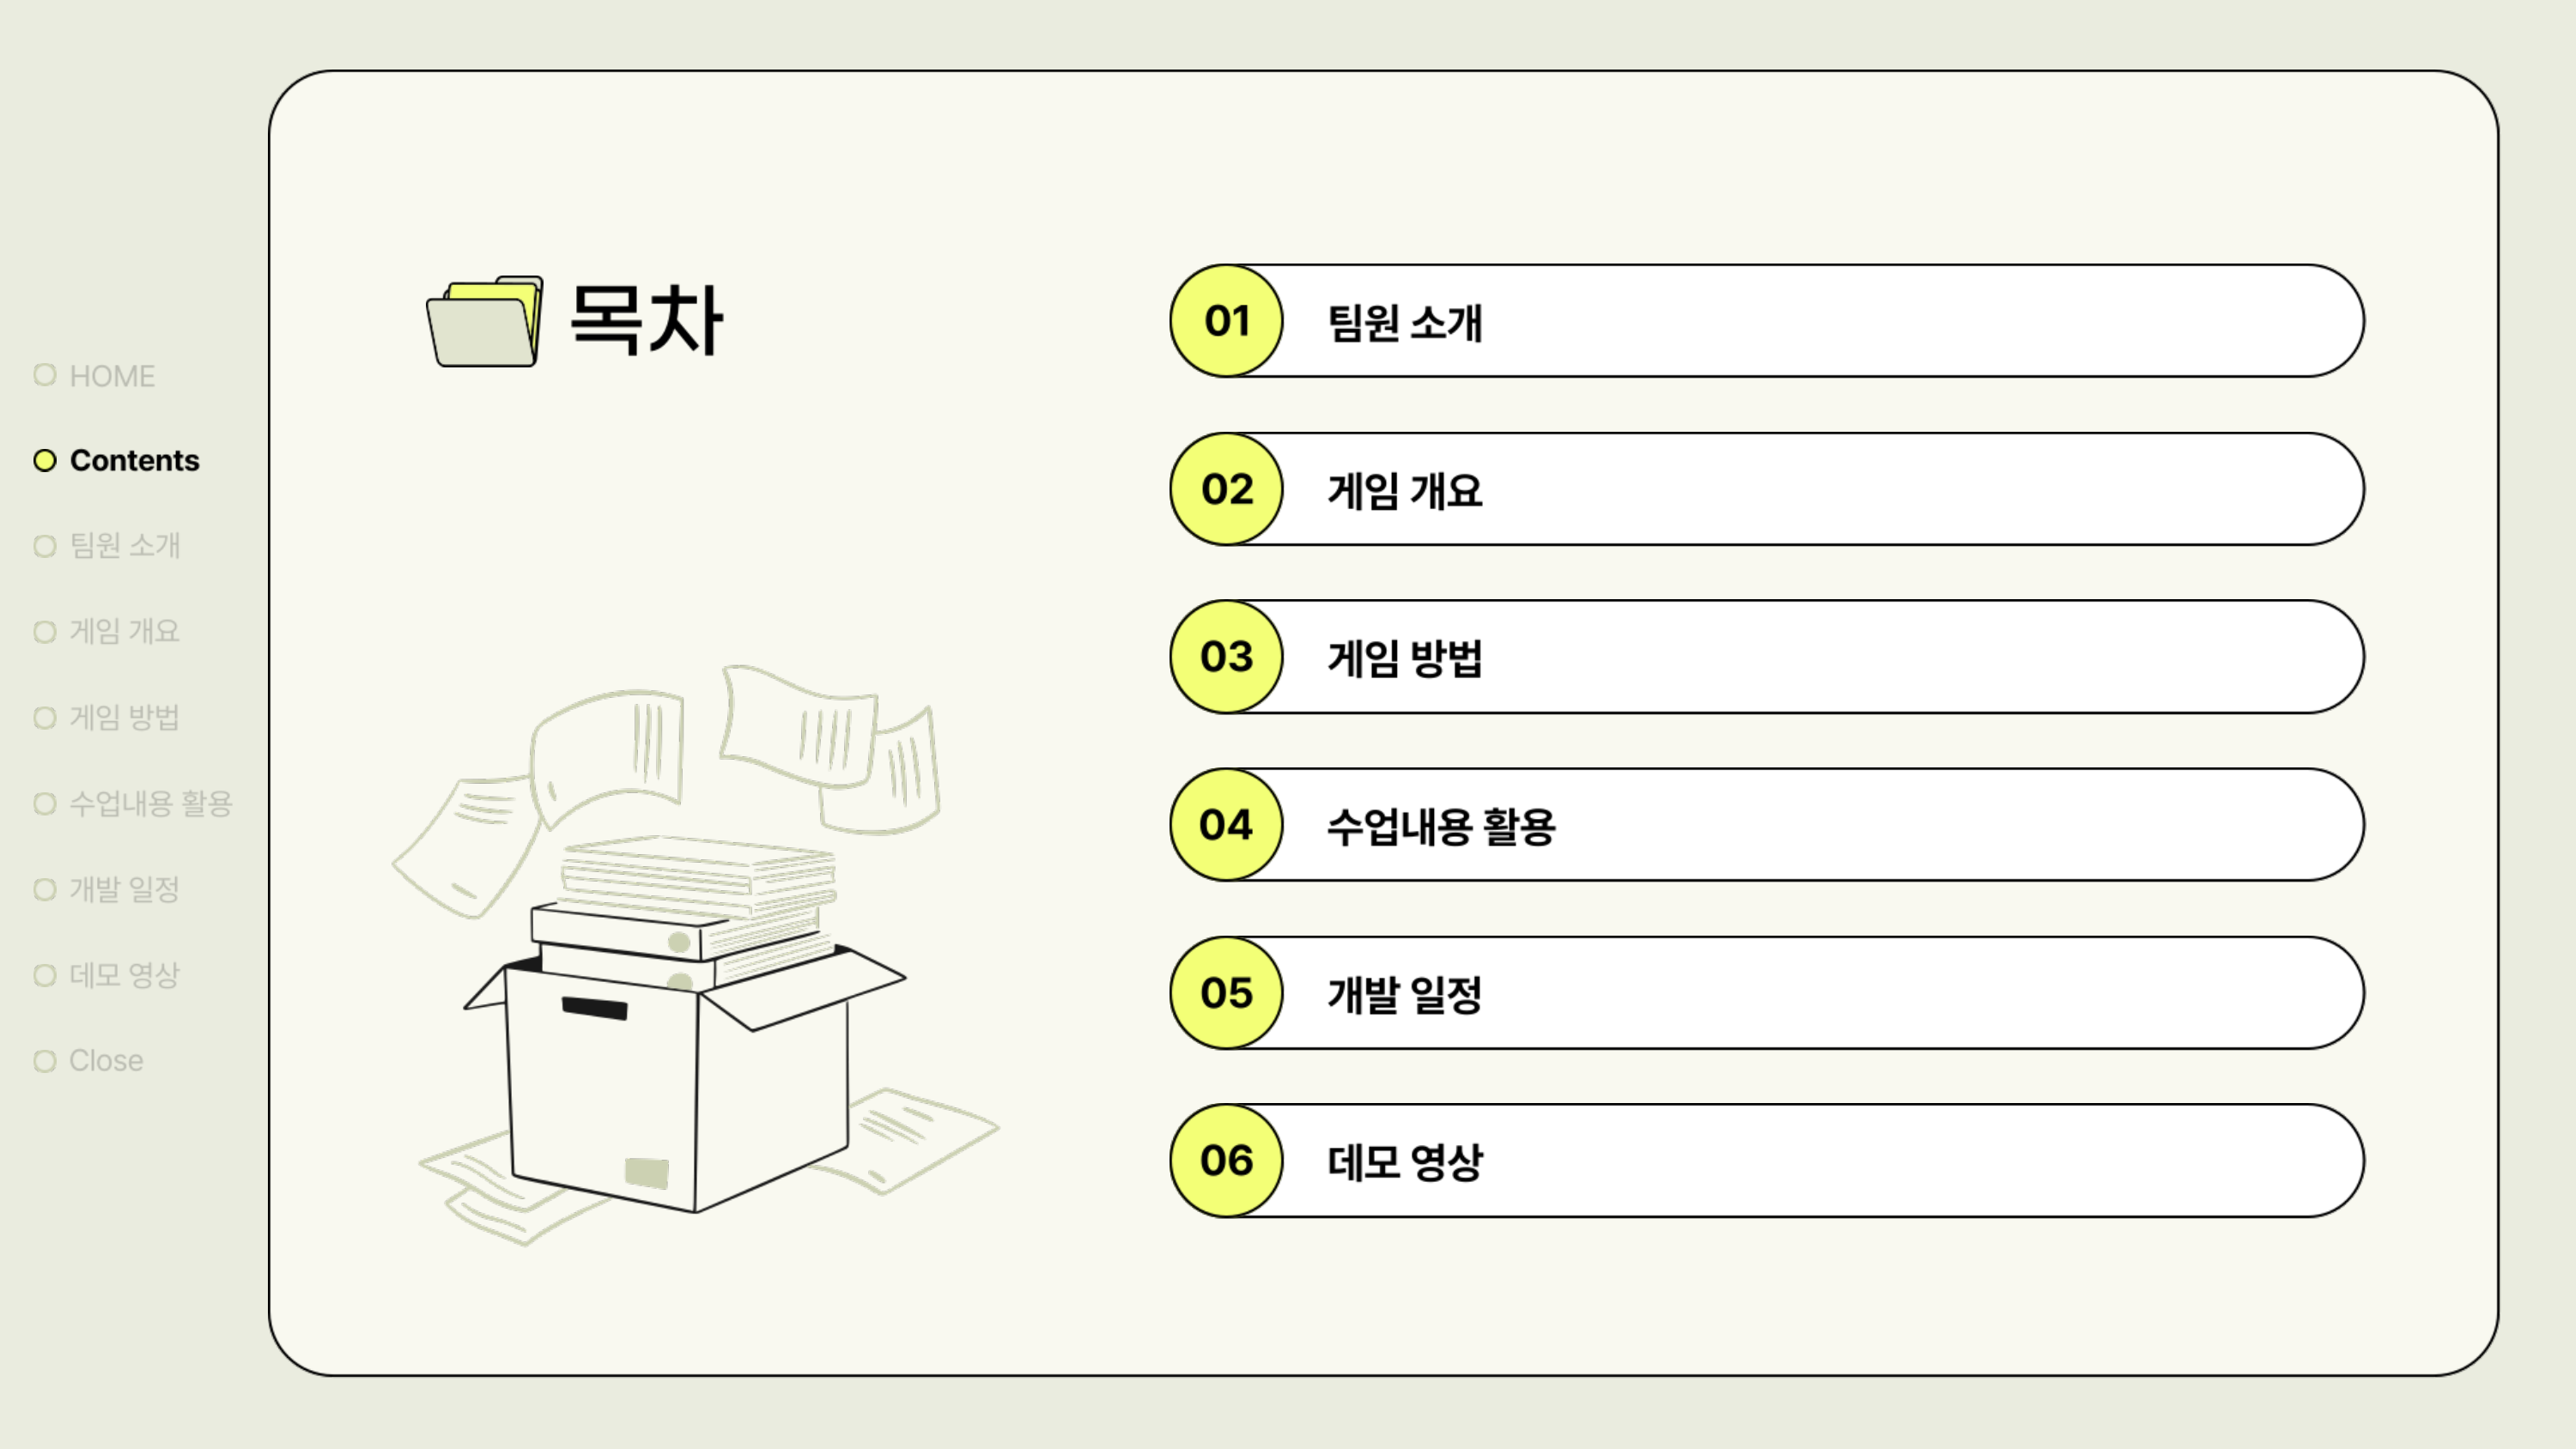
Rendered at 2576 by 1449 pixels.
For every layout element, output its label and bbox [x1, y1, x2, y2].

text_box [1286, 1103, 2366, 1220]
picture [1162, 771, 1310, 892]
text_box [1170, 599, 1286, 716]
text_box [33, 1050, 54, 1074]
text_box [33, 706, 58, 731]
picture [60, 773, 261, 853]
picture [1185, 1106, 1299, 1228]
picture [1312, 276, 1523, 392]
picture [1314, 785, 1596, 897]
text_box [1286, 431, 2366, 548]
picture [58, 945, 209, 1109]
text_box [33, 621, 58, 645]
text_box [1170, 1103, 1286, 1220]
text_box [268, 69, 2501, 1379]
text_box [1287, 264, 2366, 380]
text_box [1170, 264, 1286, 380]
text_box [33, 449, 54, 473]
picture [58, 512, 210, 595]
text_box [33, 363, 53, 387]
text_box [33, 878, 56, 902]
text_box [1286, 599, 2366, 716]
picture [1185, 603, 1299, 724]
picture [58, 337, 231, 509]
picture [1184, 434, 1299, 556]
text_box [1170, 431, 1286, 548]
picture [539, 236, 813, 442]
text_box [33, 964, 56, 988]
text_box [33, 792, 56, 816]
picture [60, 859, 209, 939]
text_box [1170, 935, 2366, 1052]
text_box [376, 635, 1017, 1276]
picture [1312, 1116, 1525, 1232]
picture [1181, 266, 1297, 390]
picture [60, 601, 209, 681]
text_box [1287, 767, 2366, 884]
text_box [33, 535, 58, 559]
picture [60, 687, 209, 767]
picture [1312, 612, 1525, 729]
text_box [425, 276, 544, 367]
picture [1312, 445, 1522, 561]
